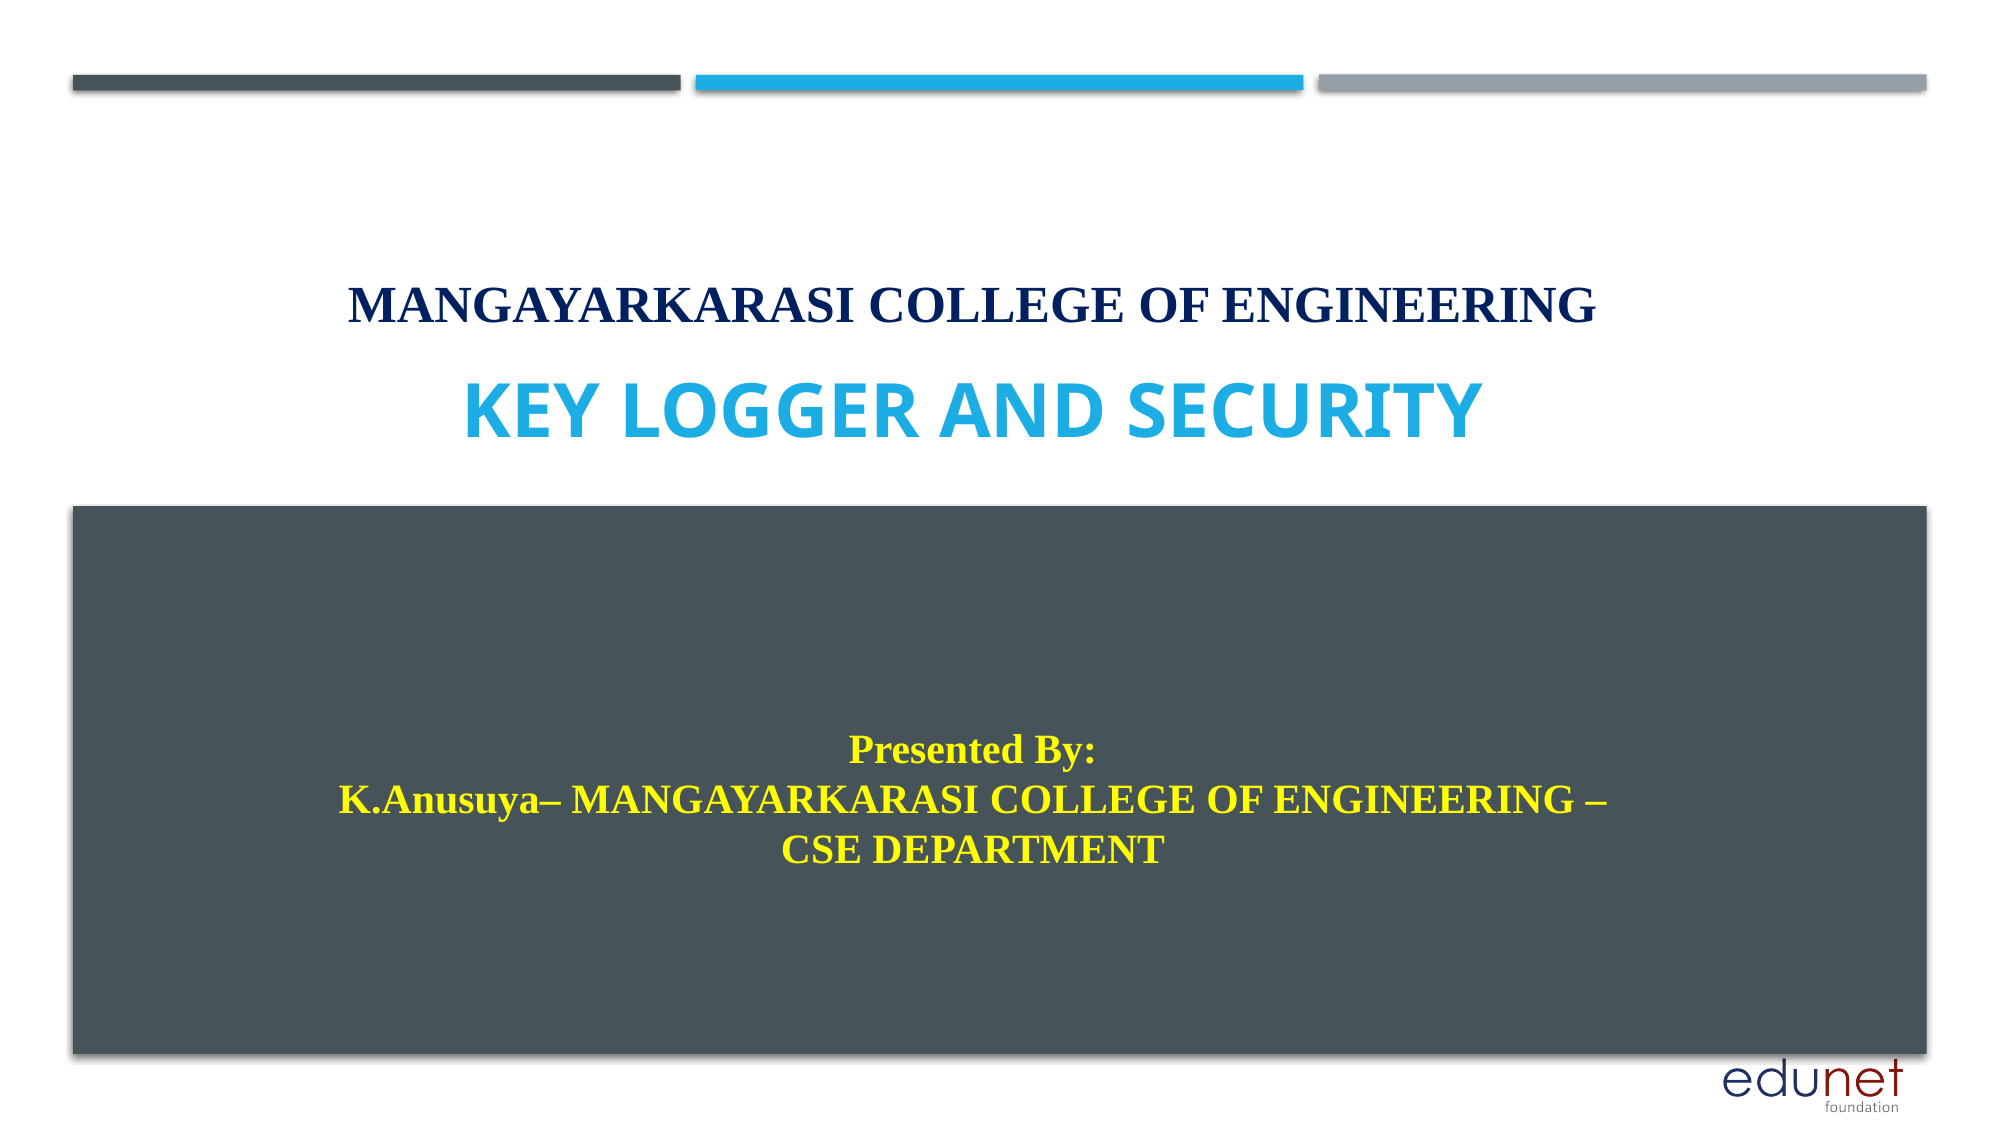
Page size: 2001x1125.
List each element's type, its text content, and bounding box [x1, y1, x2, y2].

text_box Mangayarkarasi college of engineering [222, 258, 1723, 340]
picture [1719, 1056, 1905, 1116]
title Key LOGGER and security [222, 340, 1723, 460]
text_box Presented By: K.Anusuya– MANGAYARKARASI COLLEGE OF ENGINEERING – CSE DEPARTMENT [318, 713, 1628, 879]
